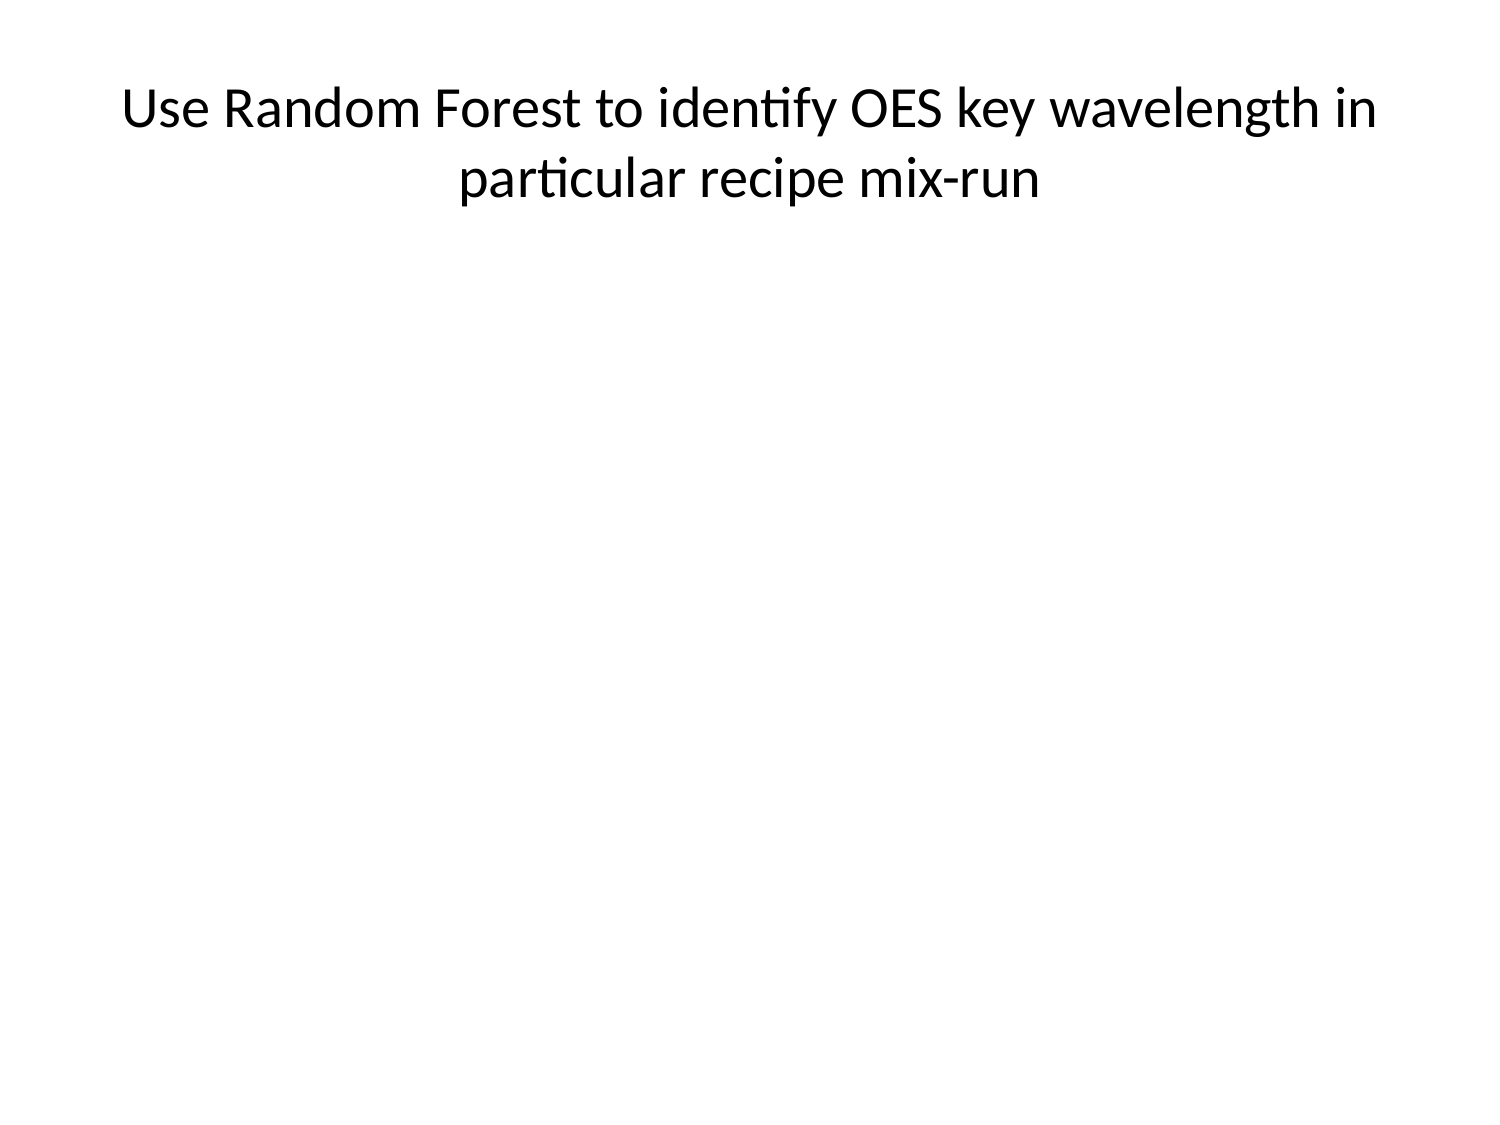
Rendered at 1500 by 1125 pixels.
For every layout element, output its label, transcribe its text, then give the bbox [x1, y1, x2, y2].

title Use Random Forest to identify OES key wavelength in particular recipe mix-run [75, 45, 1425, 233]
